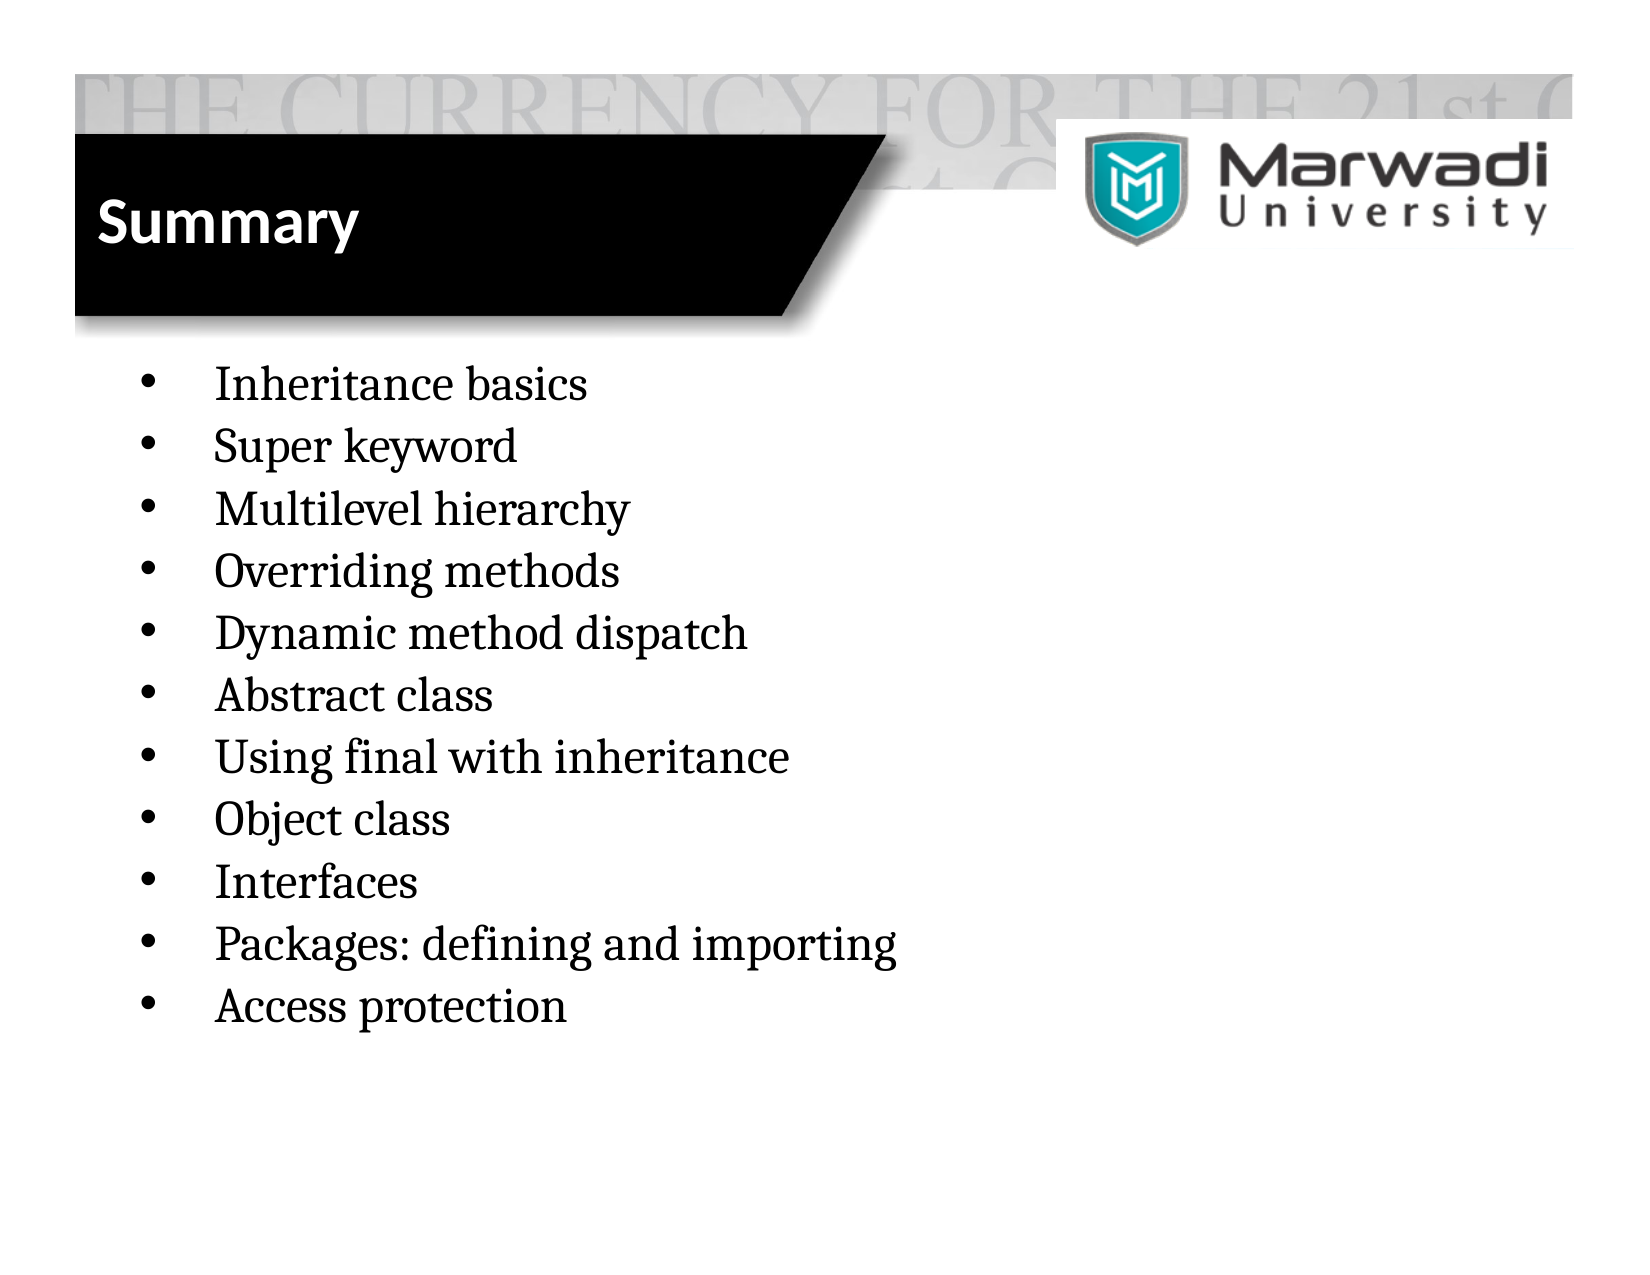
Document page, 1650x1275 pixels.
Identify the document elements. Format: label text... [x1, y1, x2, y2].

title Summary [95, 174, 846, 390]
picture [75, 74, 1575, 341]
text_box Inheritance basics Super keyword Multilevel hierarchy Overriding methods Dynamic method dispatch Abstract class Using final with inheritance Object class Interfaces Packages: defining and importing Access protection [137, 348, 1550, 1033]
